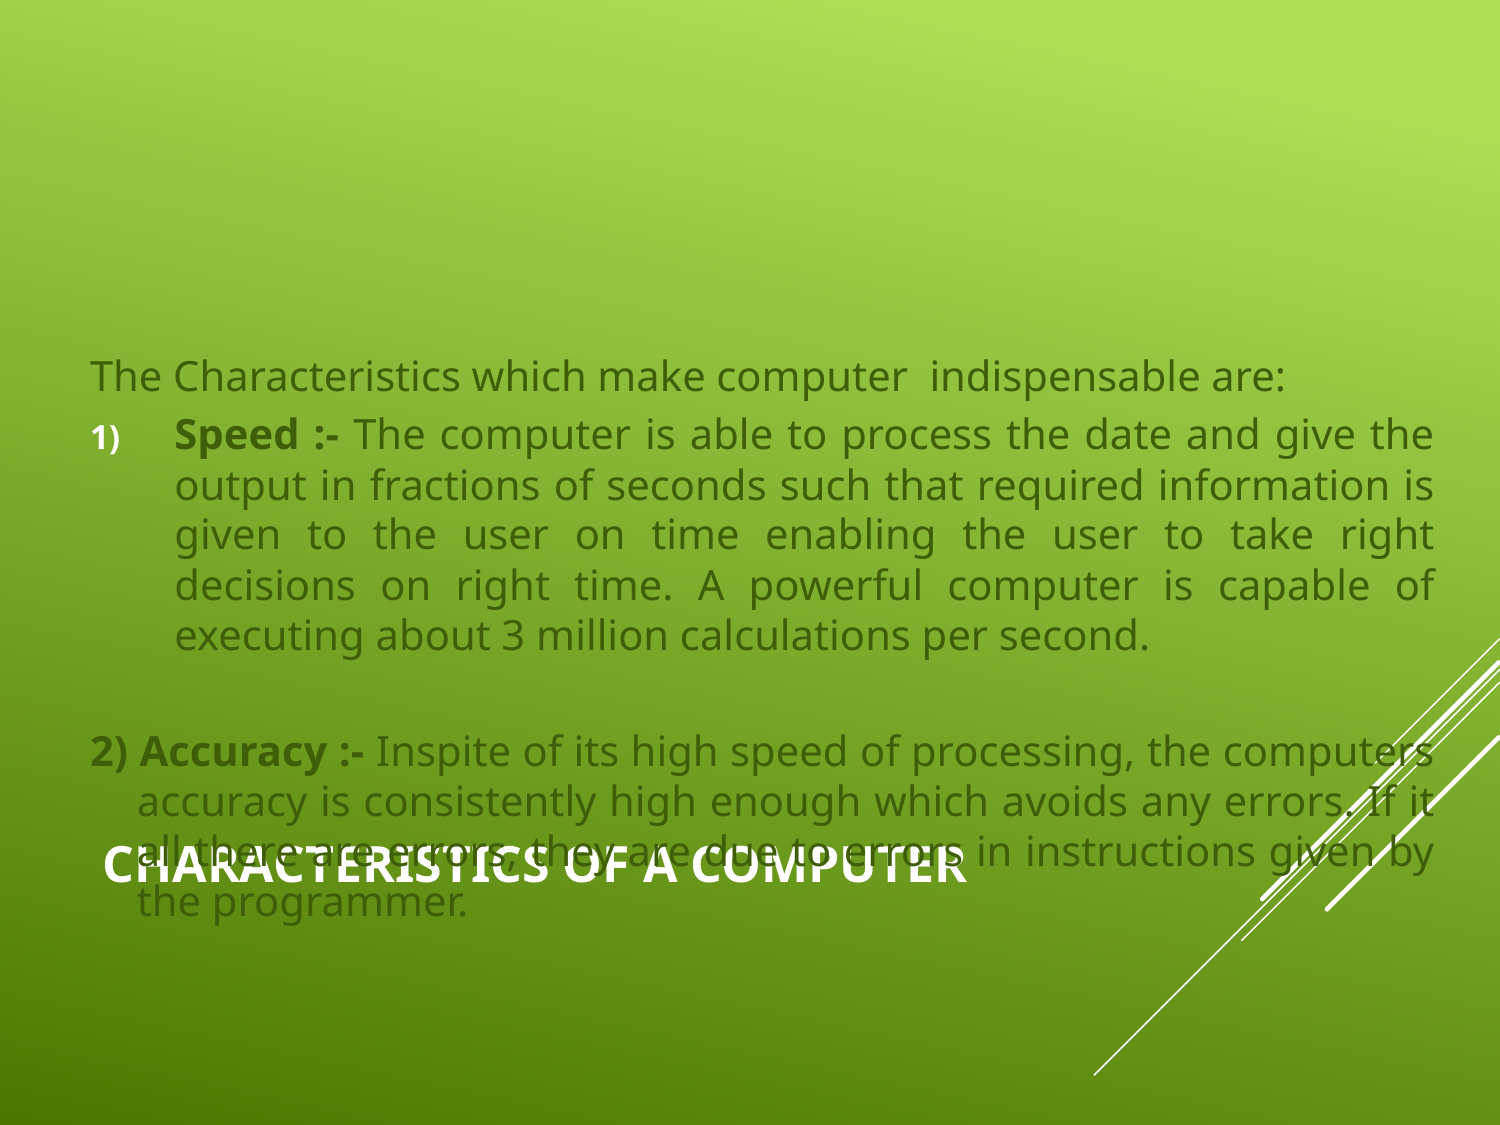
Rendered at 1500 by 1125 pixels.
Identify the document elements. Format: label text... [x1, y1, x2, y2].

list The Characteristics which make computer indispensable are: Speed :- The computer is able to process the date and give the output in fractions of seconds such that required information is given to the user on time enabling the user to take right decisions on right time. A powerful computer is capable of executing about 3 million calculations per second. 2) Accuracy :- Inspite of its high speed of processing, the computers accuracy is consistently high enough which avoids any errors. If it all there are errors, they are due to errors in instructions given by the programmer. [75, 212, 1450, 1063]
